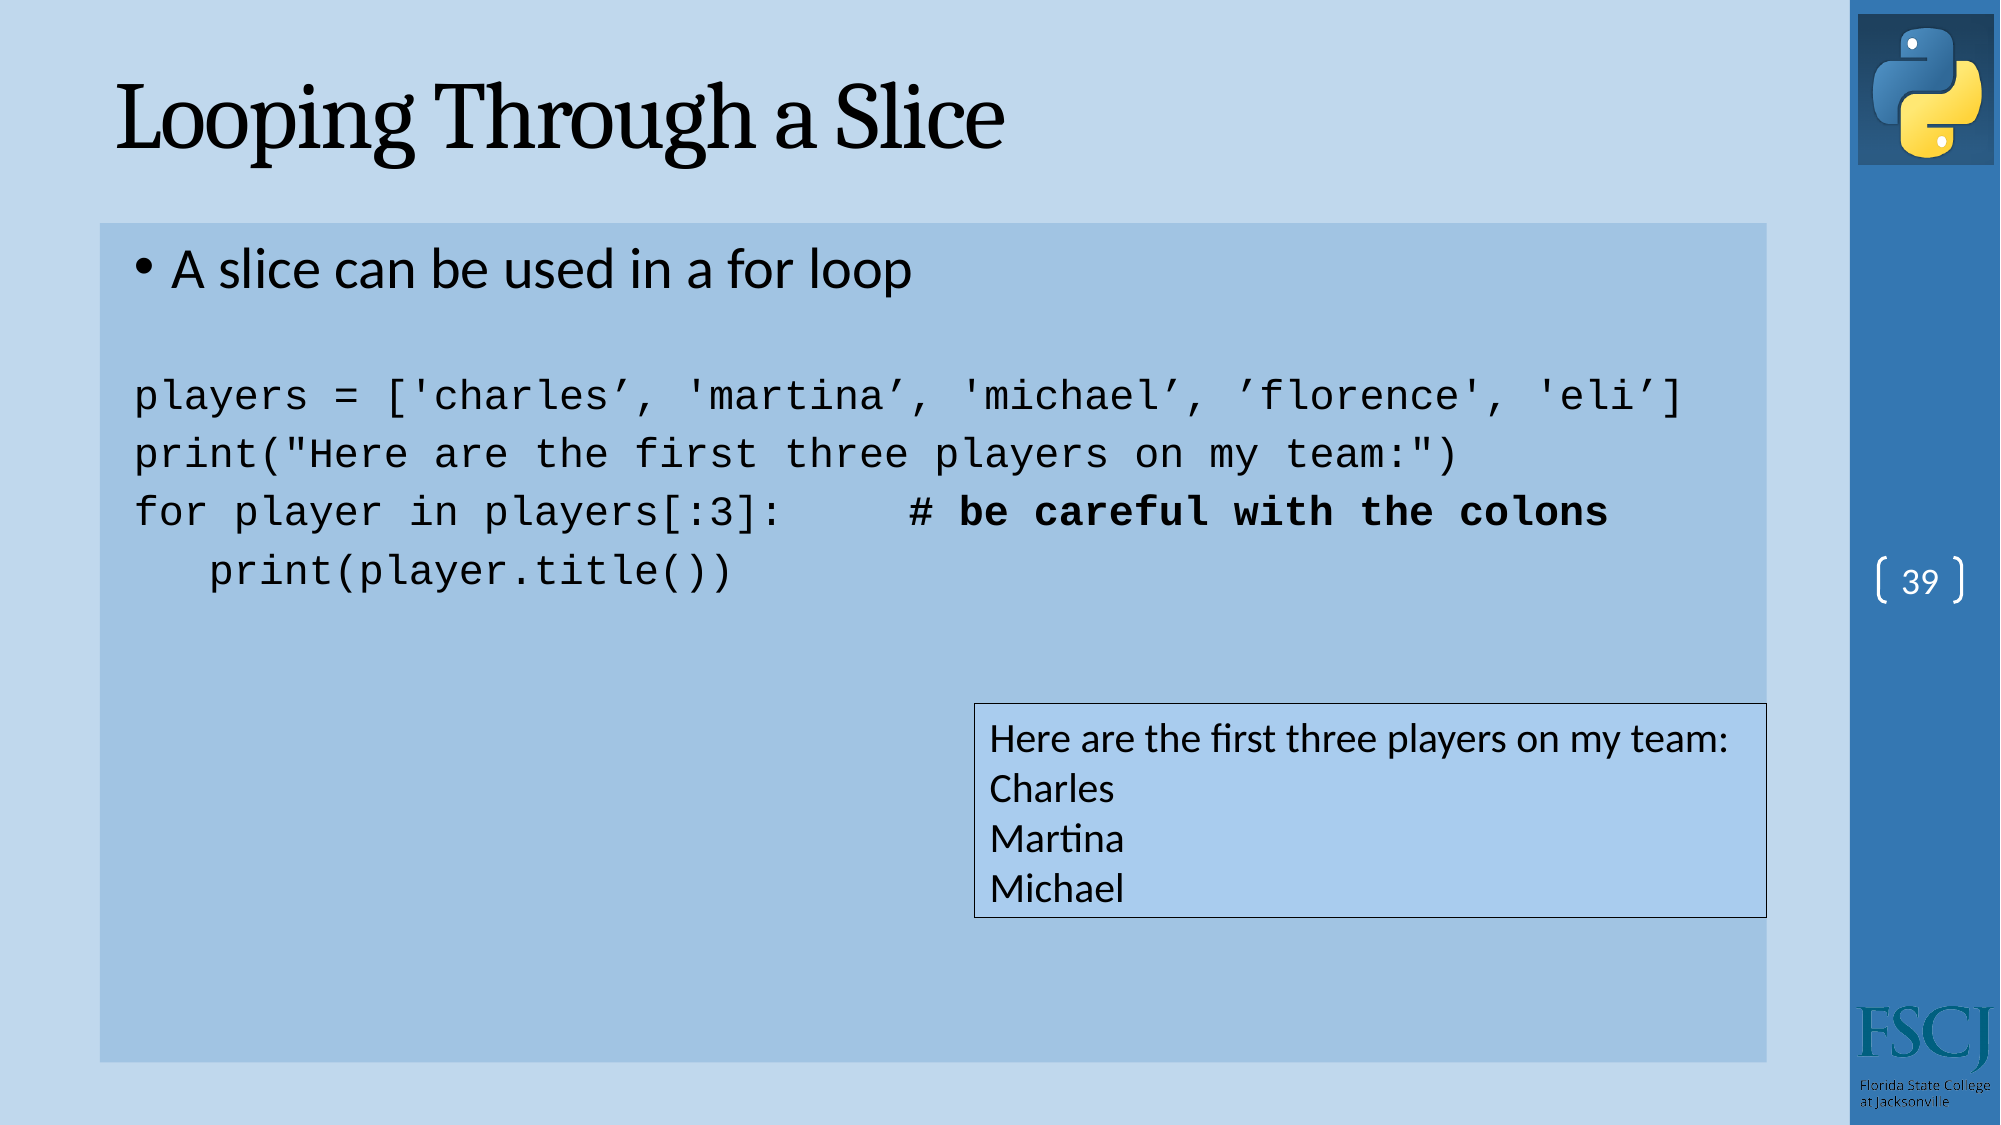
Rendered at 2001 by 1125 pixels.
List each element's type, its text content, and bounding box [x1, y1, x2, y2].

picture [1858, 14, 1994, 165]
picture [1856, 1006, 1994, 1109]
slide_number 39 [1876, 555, 1964, 604]
title Looping Through a Slice [99, 32, 1767, 189]
list A slice can be used in a for loop players = ['charles’, 'martina’, 'michael’, ’florence', 'eli’] print("Here are the first three players on my team:") for player in players[:3]: # be careful with the colons print(player.title()) [99, 223, 1767, 1063]
text_box Here are the first three players on my team: Charles Martina Michael [974, 703, 1767, 918]
